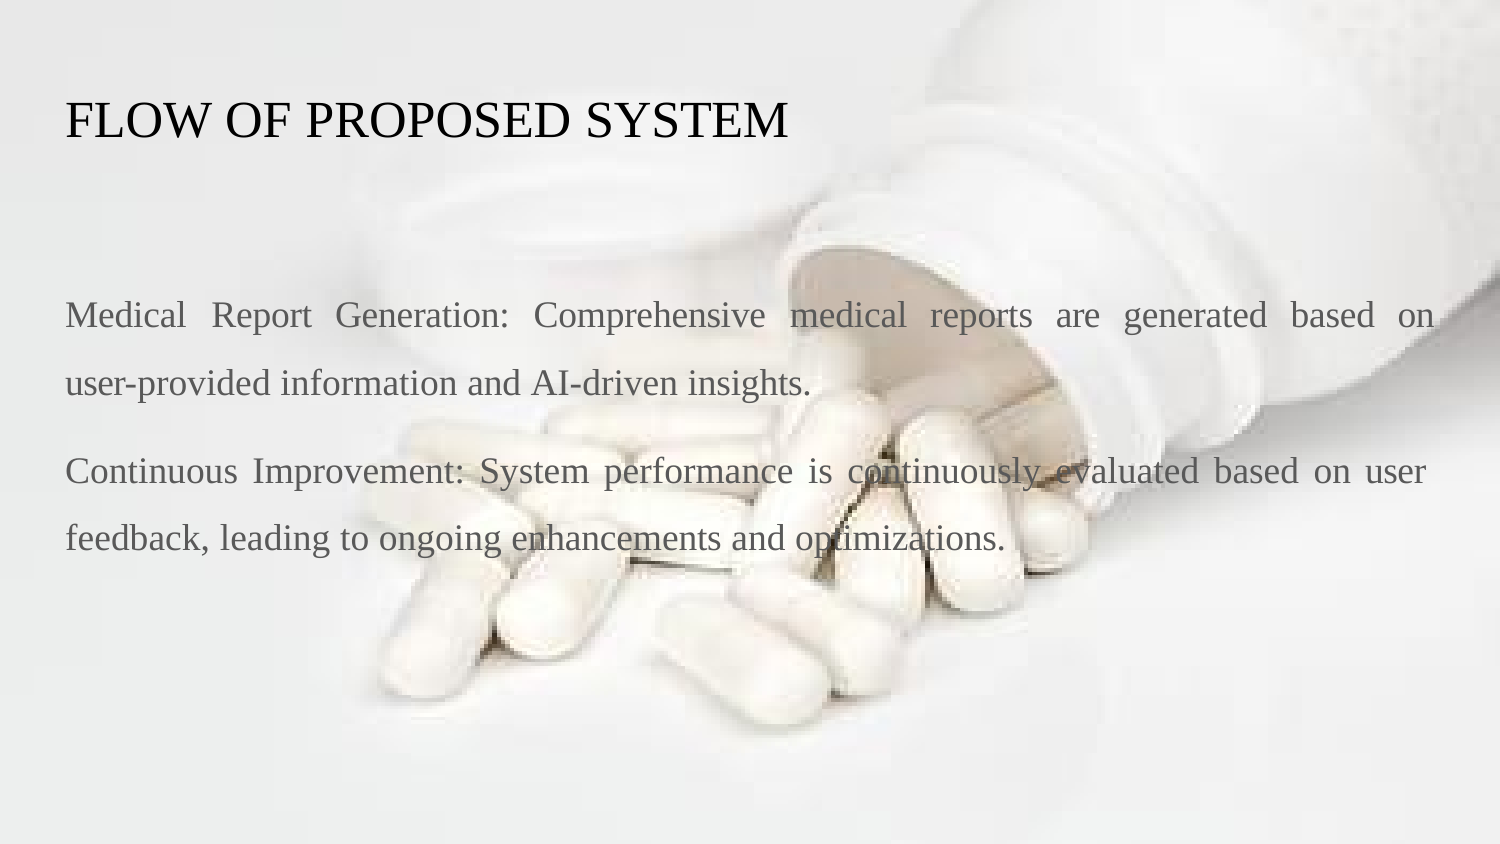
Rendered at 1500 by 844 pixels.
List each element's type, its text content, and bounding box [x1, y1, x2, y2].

title FLOW OF PROPOSED SYSTEM [53, 27, 1447, 227]
picture [0, 0, 1500, 844]
text_box Medical Report Generation: Comprehensive medical reports are generated based on user-provided information and AI-driven insights. Continuous Improvement: System performance is continuously evaluated based on user feedback, leading to ongoing enhancements and optimizations. [63, 265, 1436, 559]
